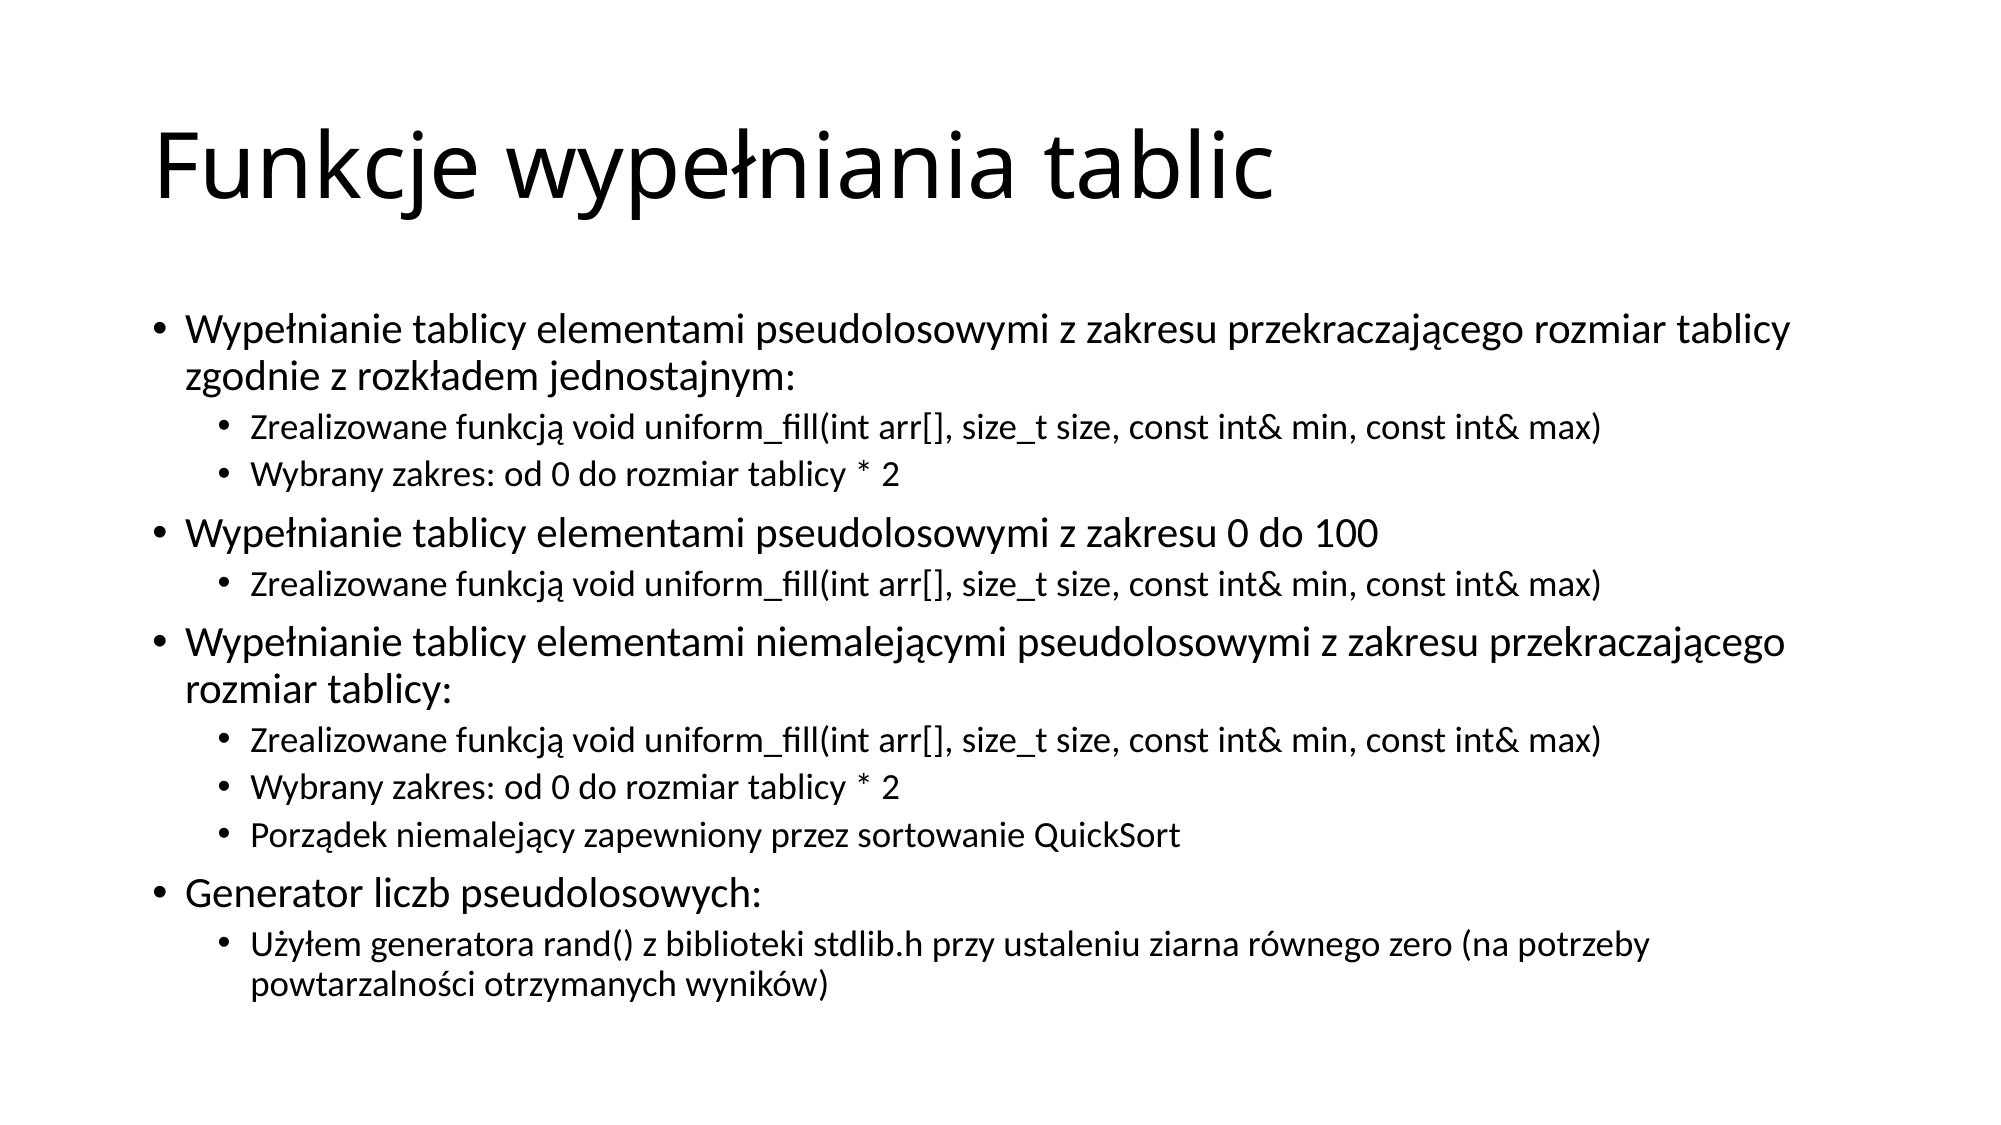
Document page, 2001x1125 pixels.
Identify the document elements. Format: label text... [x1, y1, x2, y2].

title Funkcje wypełniania tablic [137, 59, 1863, 278]
list Wypełnianie tablicy elementami pseudolosowymi z zakresu przekraczającego rozmiar tablicy zgodnie z rozkładem jednostajnym: Zrealizowane funkcją void uniform_fill(int arr[], size_t size, const int& min, const int& max) Wybrany zakres: od 0 do rozmiar tablicy * 2 Wypełnianie tablicy elementami pseudolosowymi z zakresu 0 do 100 Zrealizowane funkcją void uniform_fill(int arr[], size_t size, const int& min, const int& max) Wypełnianie tablicy elementami niemalejącymi pseudolosowymi z zakresu przekraczającego rozmiar tablicy: Zrealizowane funkcją void uniform_fill(int arr[], size_t size, const int& min, const int& max) Wybrany zakres: od 0 do rozmiar tablicy * 2 Porządek niemalejący zapewniony przez sortowanie QuickSort Generator liczb pseudolosowych: Użyłem generatora rand() z biblioteki stdlib.h przy ustaleniu ziarna równego zero (na potrzeby powtarzalności otrzymanych wyników) [137, 299, 1863, 1014]
